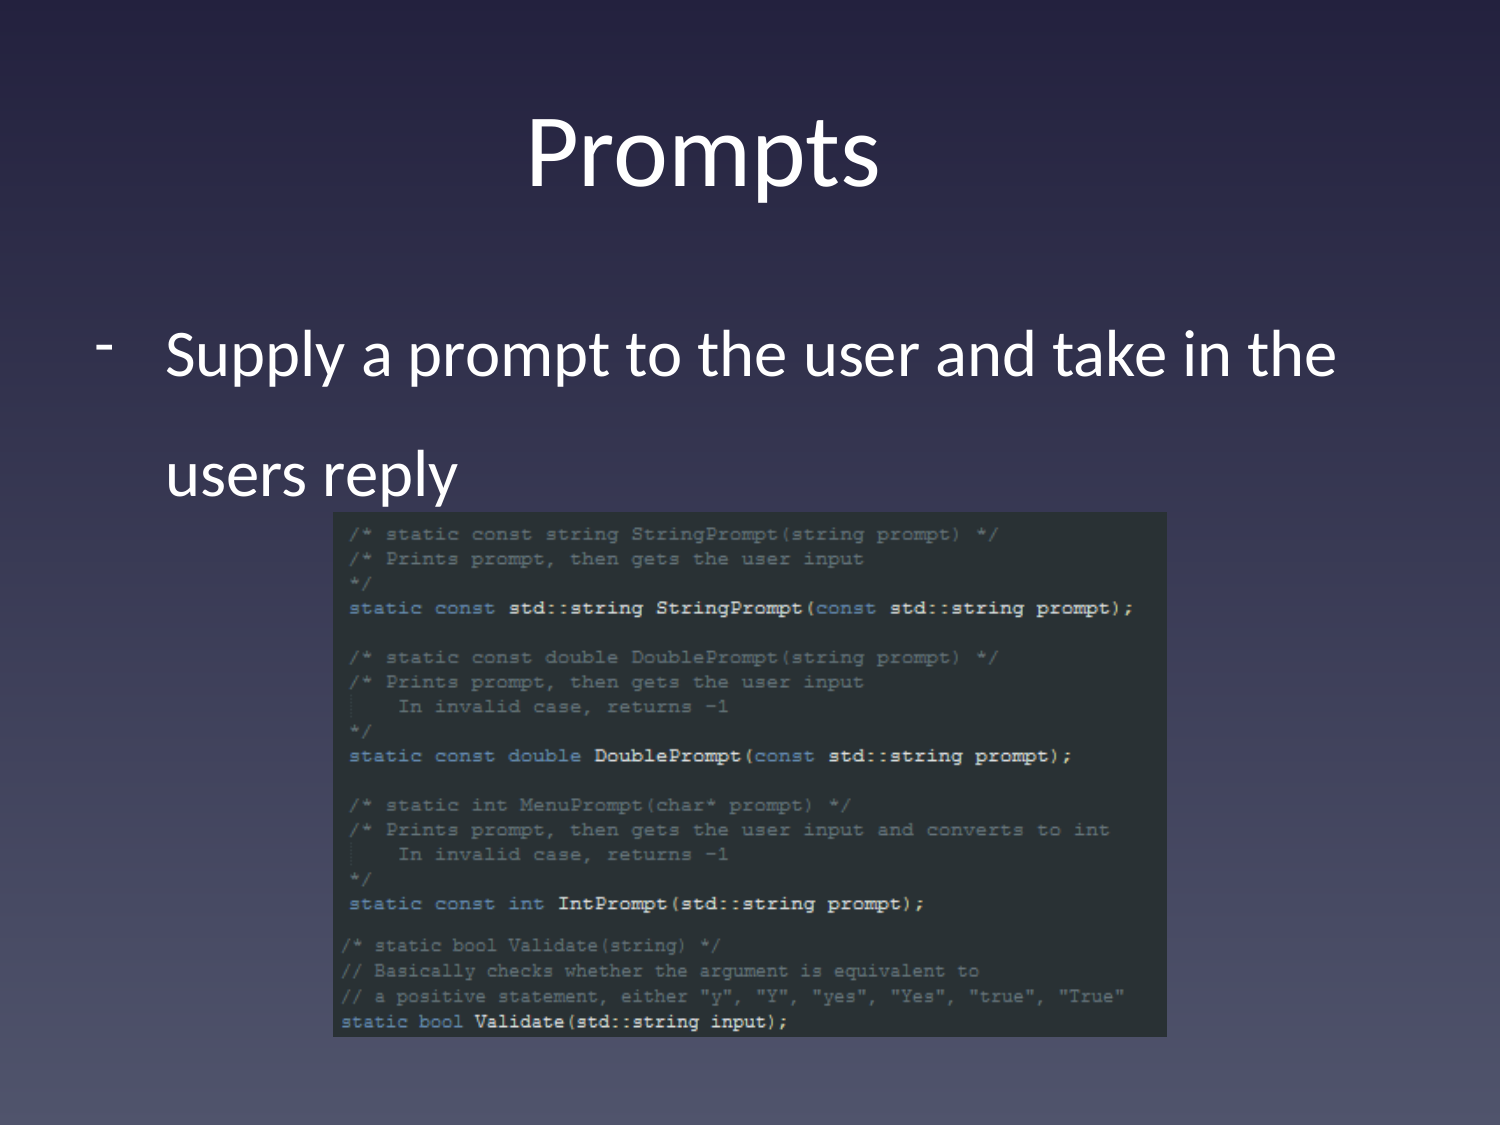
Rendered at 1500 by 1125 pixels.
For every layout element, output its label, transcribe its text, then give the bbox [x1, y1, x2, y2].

title Prompts [75, 75, 1425, 262]
list Supply a prompt to the user and take in the users reply [75, 262, 1425, 1005]
picture [333, 512, 1167, 1037]
